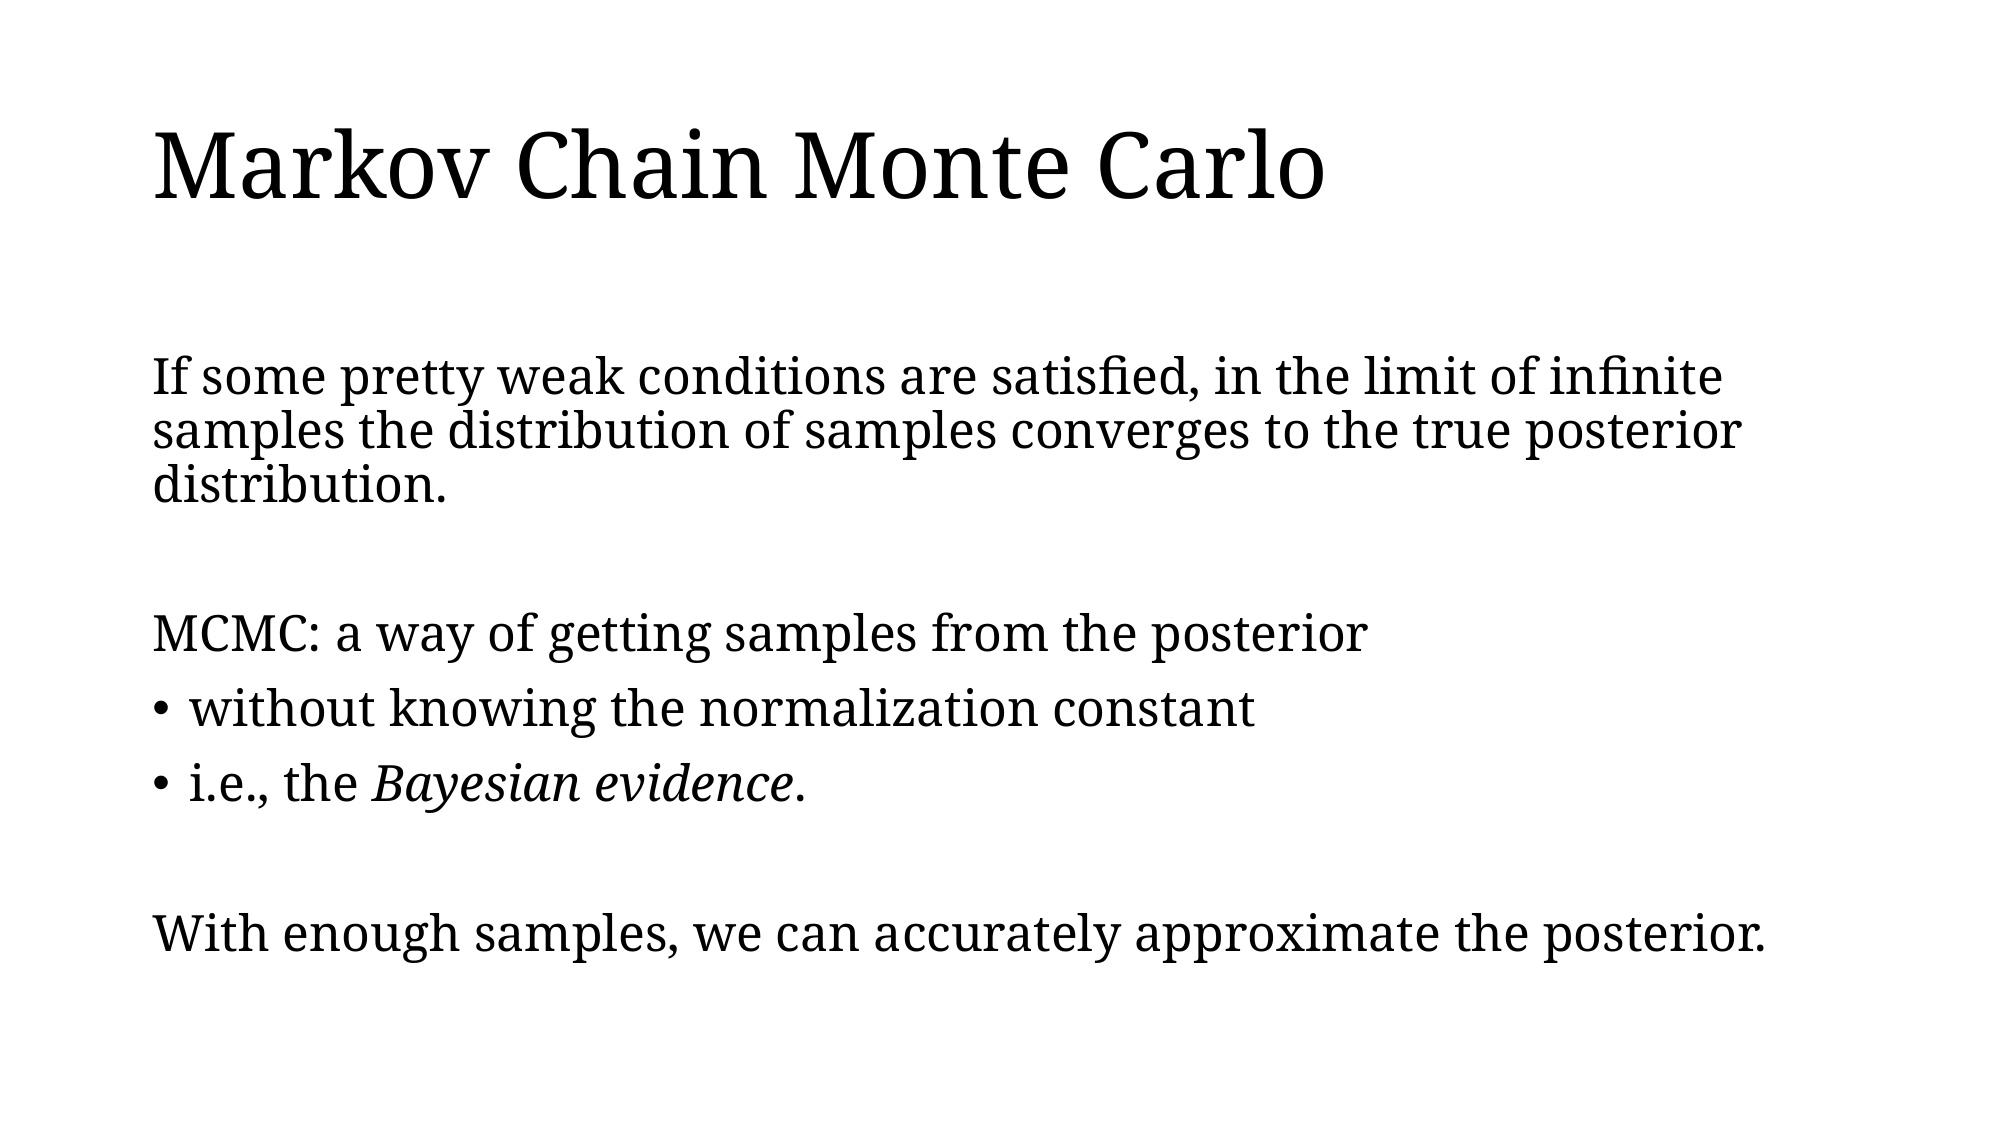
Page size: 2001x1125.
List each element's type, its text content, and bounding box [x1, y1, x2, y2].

title Markov Chain Monte Carlo [137, 59, 1863, 278]
list If some pretty weak conditions are satisfied, in the limit of infinite samples the distribution of samples converges to the true posterior distribution. MCMC: a way of getting samples from the posterior without knowing the normalization constant i.e., the Bayesian evidence. With enough samples, we can accurately approximate the posterior. [137, 299, 1863, 1014]
